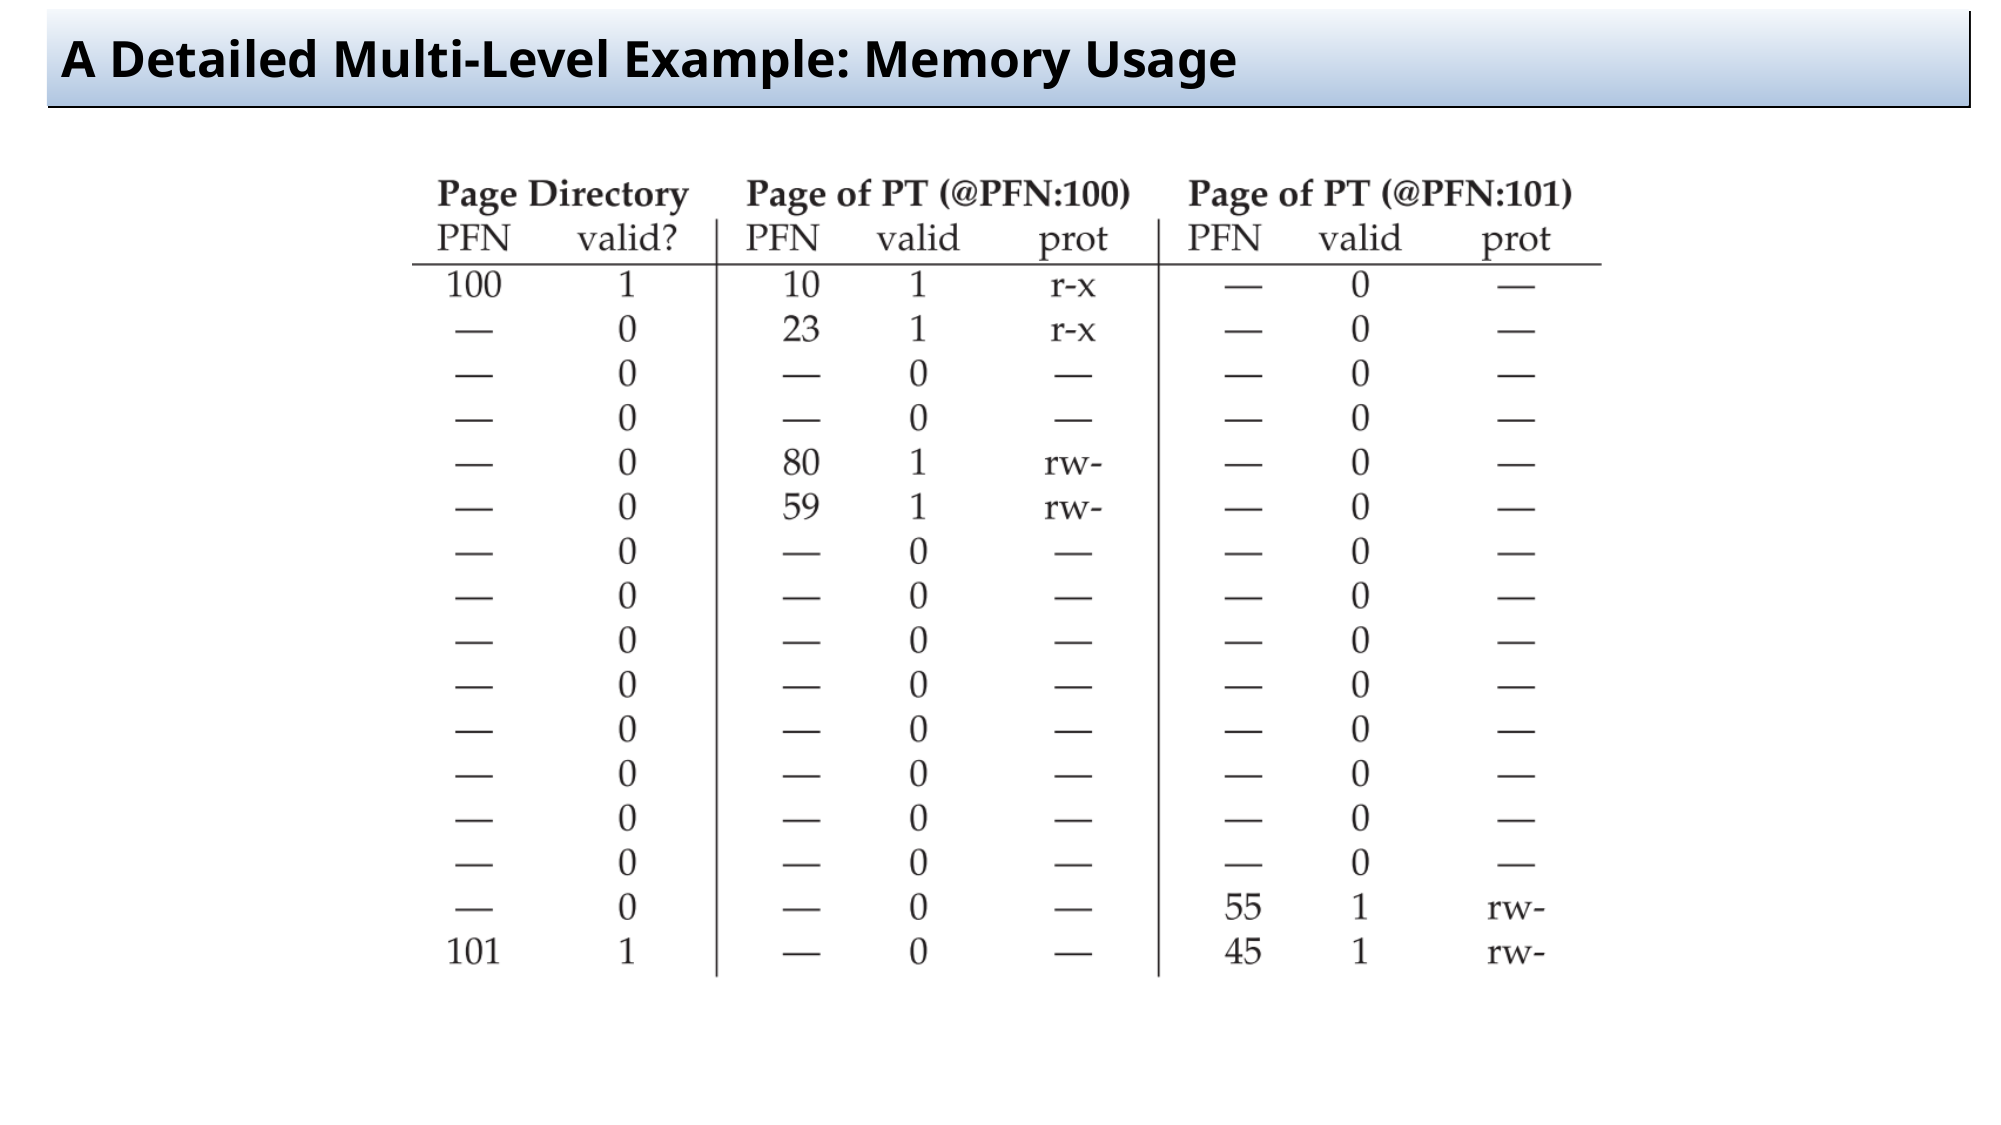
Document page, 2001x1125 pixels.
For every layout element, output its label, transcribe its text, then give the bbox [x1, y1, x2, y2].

title A Detailed Multi-Level Example: Memory Usage [46, 8, 1969, 106]
picture [412, 167, 1603, 981]
